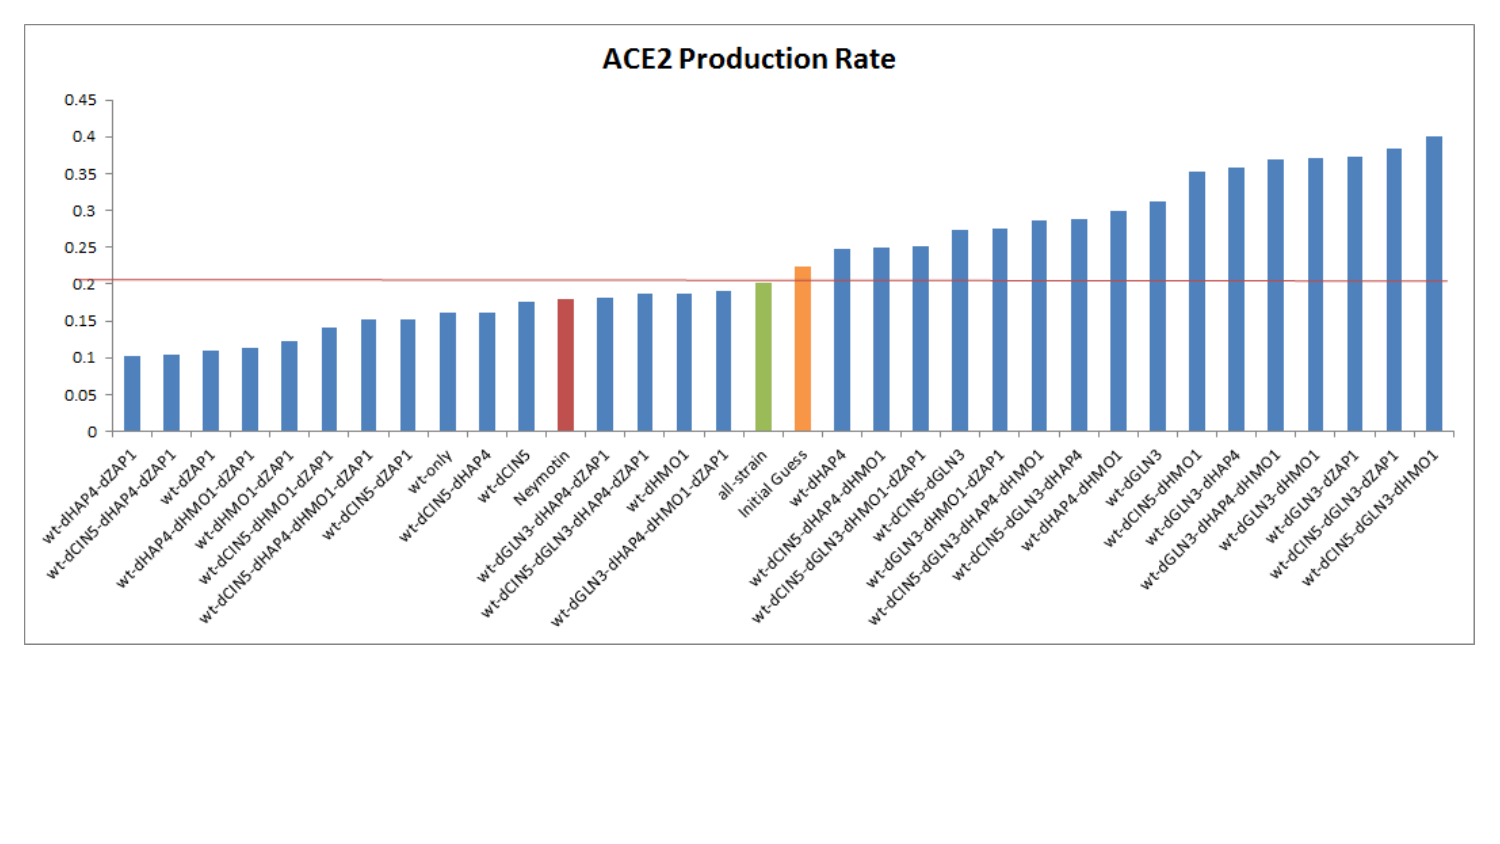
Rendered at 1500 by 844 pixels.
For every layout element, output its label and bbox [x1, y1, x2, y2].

picture [24, 24, 1476, 646]
